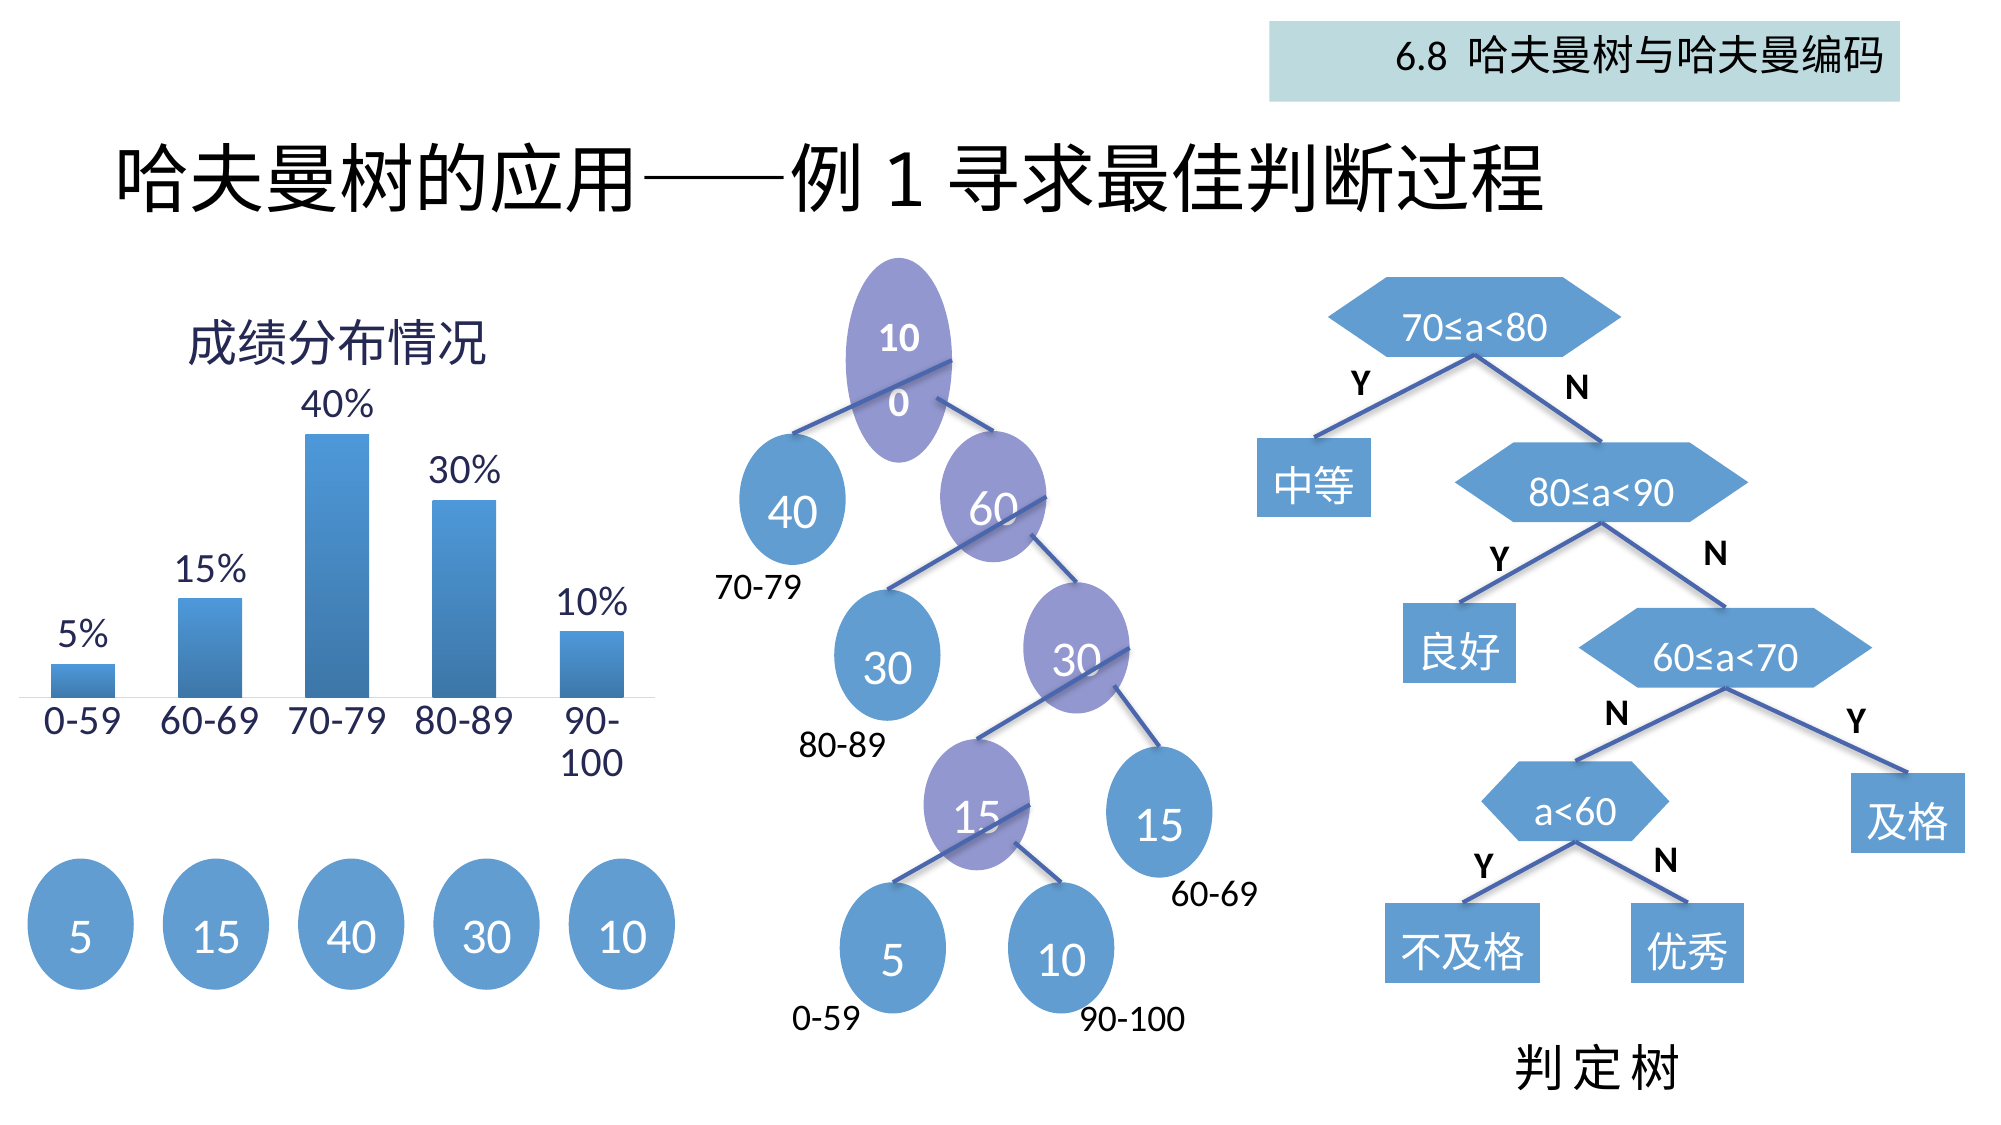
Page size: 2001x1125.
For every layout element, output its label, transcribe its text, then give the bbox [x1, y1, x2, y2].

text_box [698, 306, 1251, 1045]
chart [5, 270, 669, 799]
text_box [27, 870, 676, 978]
title 哈夫曼树的应用——例1寻求最佳判断过程 [99, 120, 1900, 233]
list 6.8 哈夫曼树与哈夫曼编码 [1269, 21, 1900, 102]
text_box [1256, 279, 1966, 1095]
